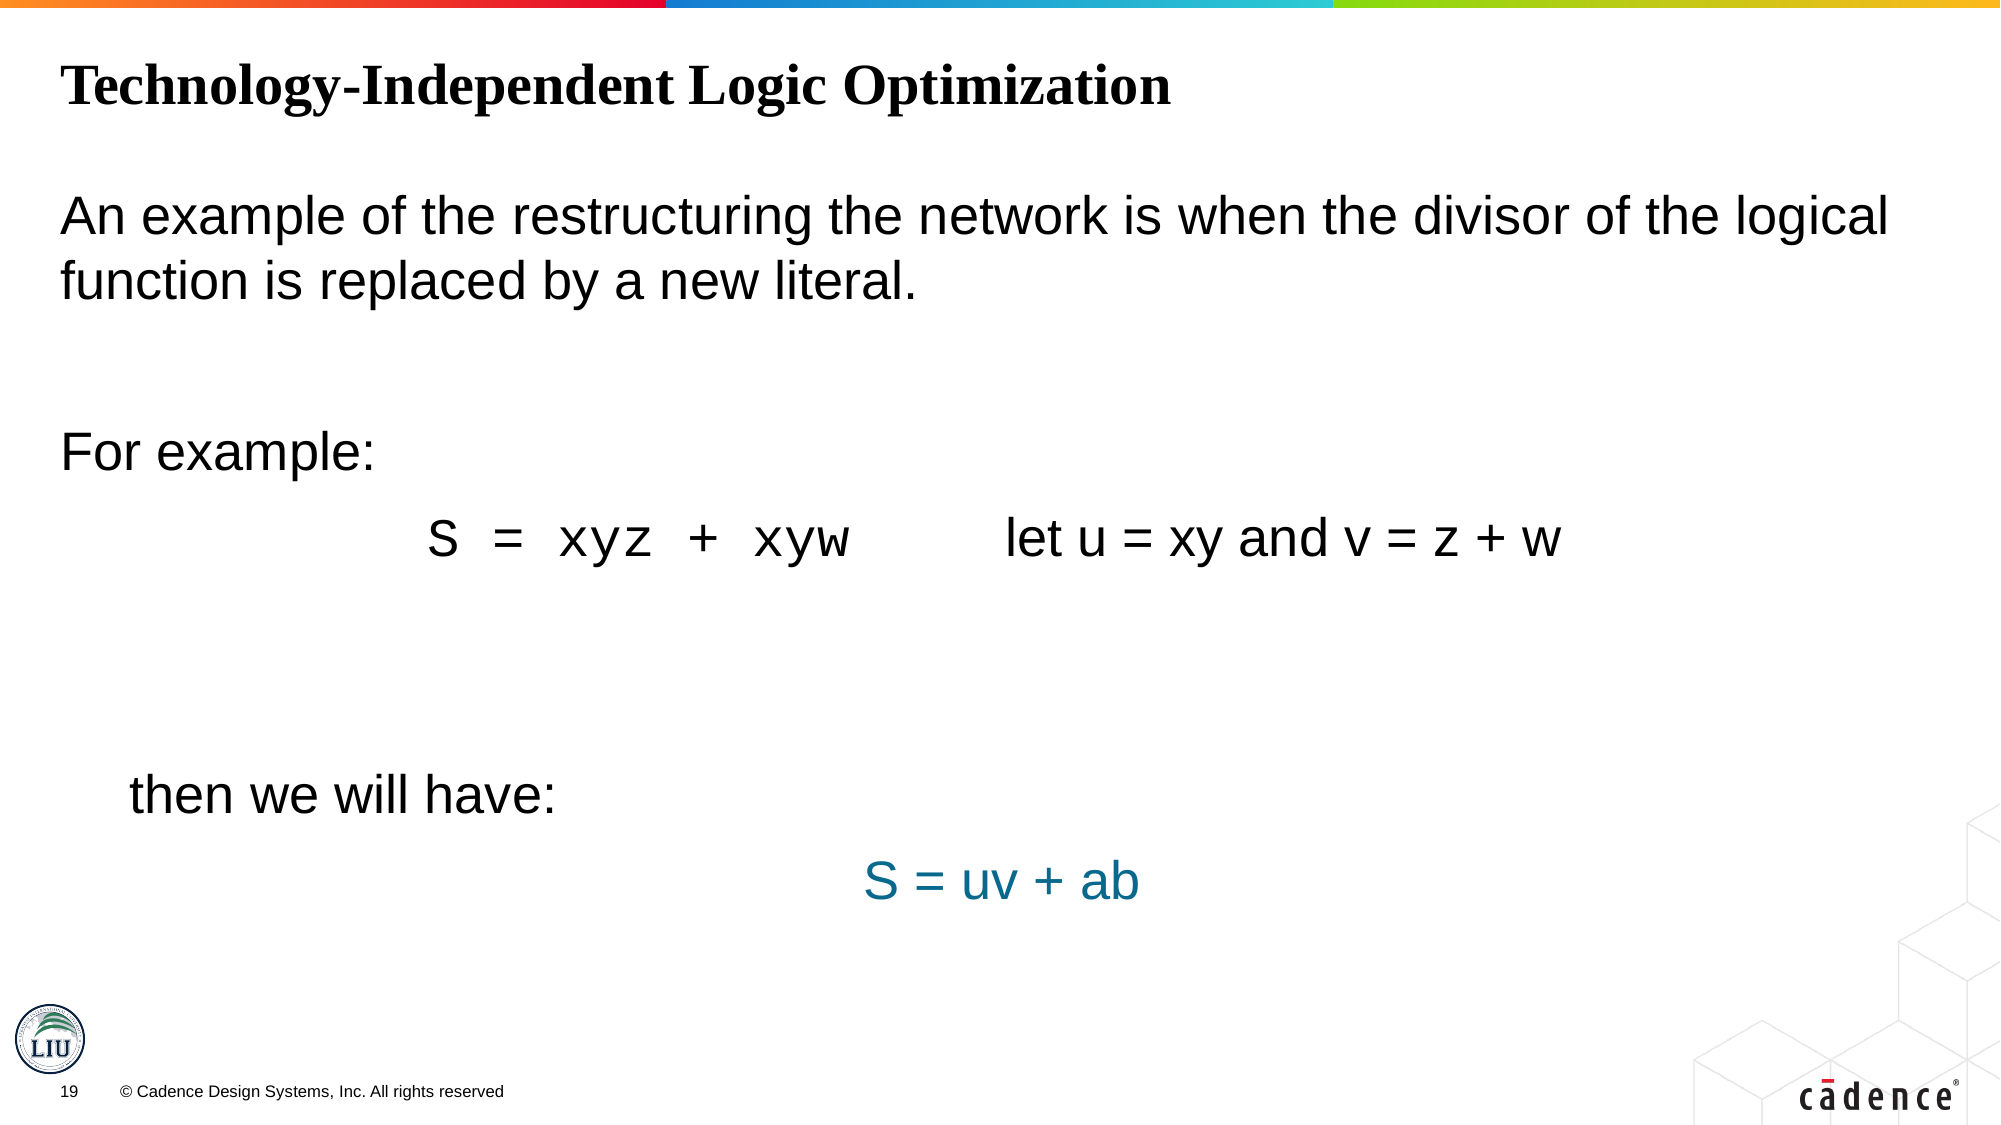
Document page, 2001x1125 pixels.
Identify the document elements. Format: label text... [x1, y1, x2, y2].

footer © Cadence Design Systems, Inc. All rights reserved [105, 1072, 555, 1110]
list An example of the restructuring the network is when the divisor of the logical function is replaced by a new literal. For example: S = xyz + xyw ab, let u = xy and v = z + w then we will have: S = uv + ab [45, 164, 1950, 1065]
slide_number 19 [45, 1072, 105, 1110]
title Technology-Independent Logic Optimization [45, 15, 1950, 158]
picture [0, 0, 2001, 1125]
